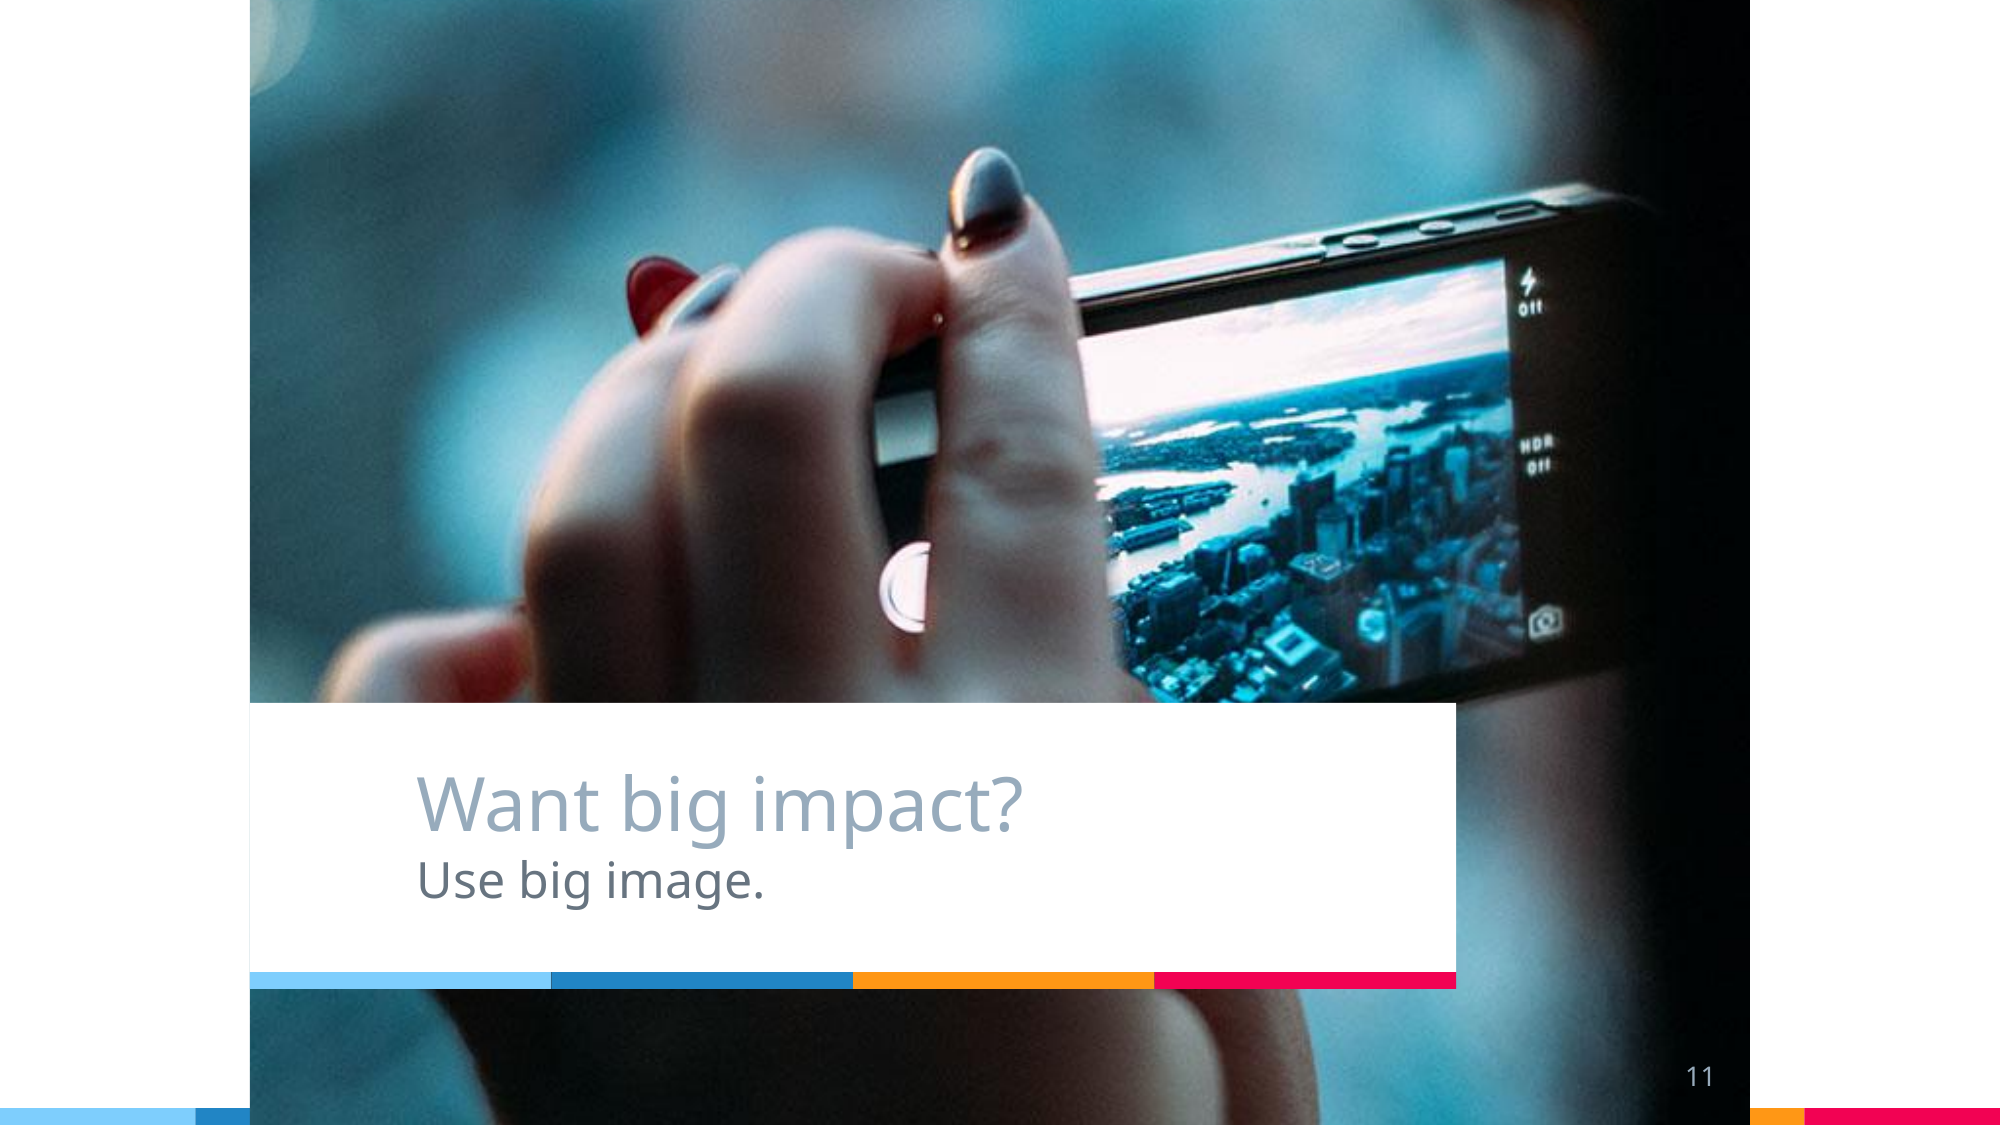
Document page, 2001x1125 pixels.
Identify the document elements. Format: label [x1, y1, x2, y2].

picture [249, 0, 1751, 1125]
